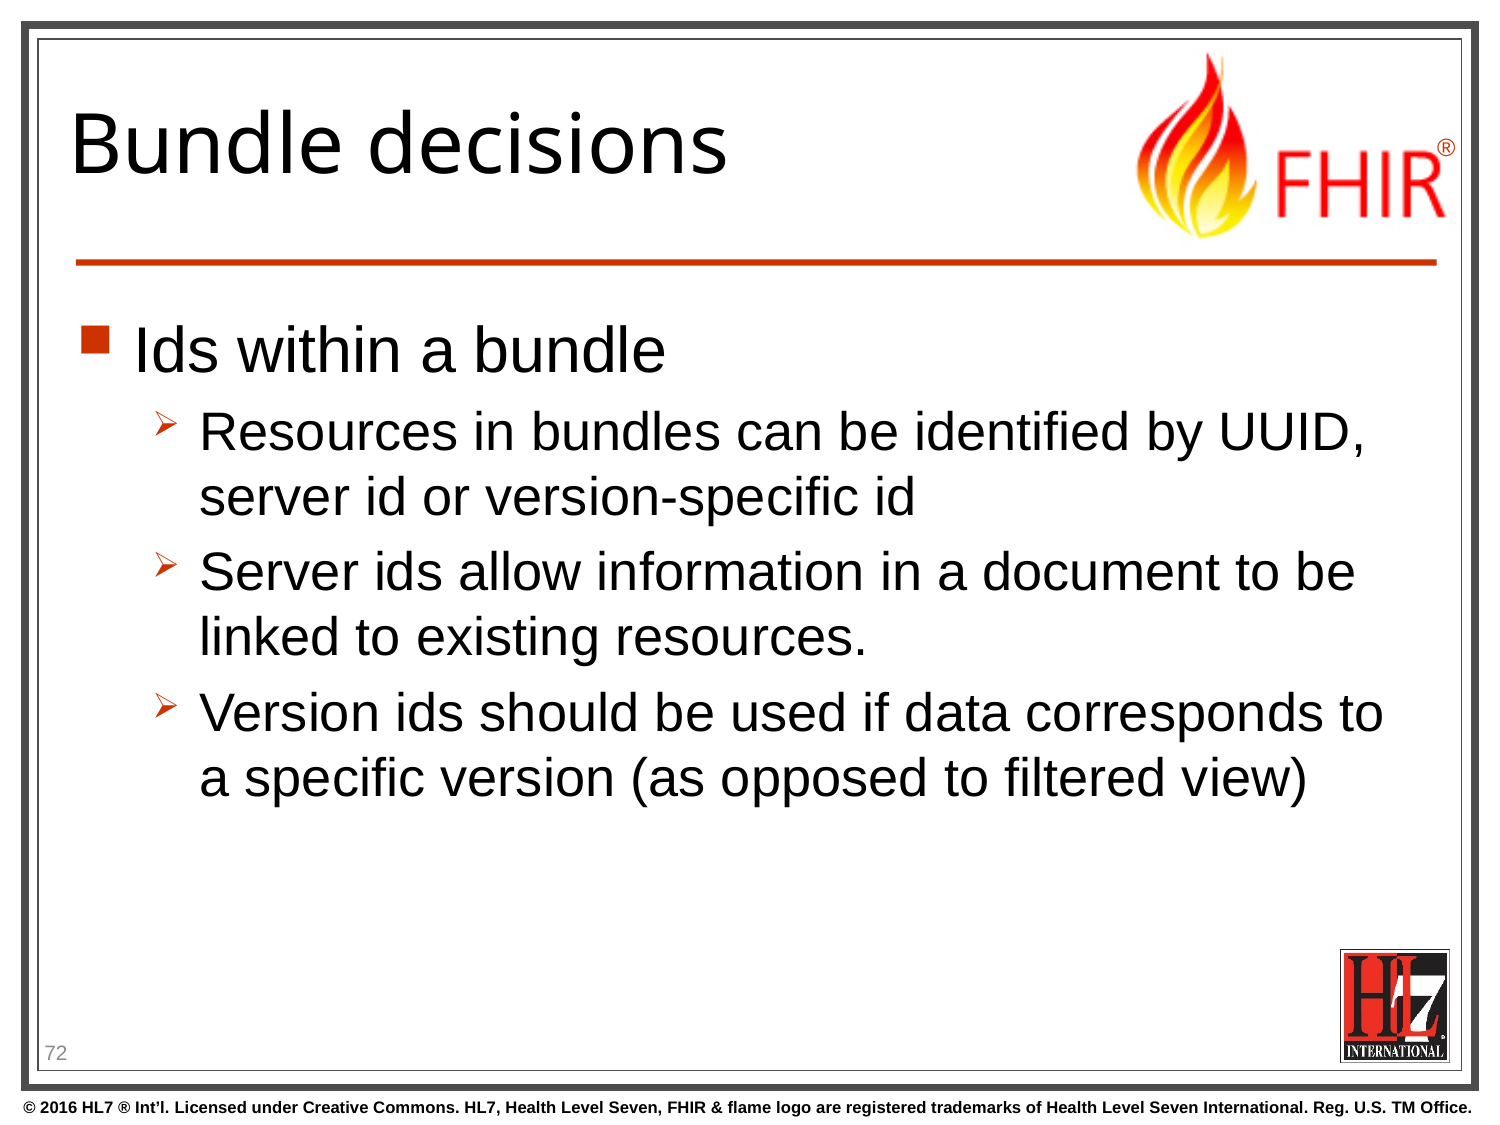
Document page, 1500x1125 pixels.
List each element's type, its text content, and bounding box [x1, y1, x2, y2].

list Ids within a bundle Resources in bundles can be identified by UUID, server id or version-specific id Server ids allow information in a document to be linked to existing resources. Version ids should be used if data corresponds to a specific version (as opposed to filtered view) [62, 299, 1438, 1059]
picture [1340, 949, 1450, 1063]
title Bundle decisions [53, 54, 1128, 244]
slide_number 72 [29, 1034, 148, 1071]
picture [1124, 42, 1458, 249]
